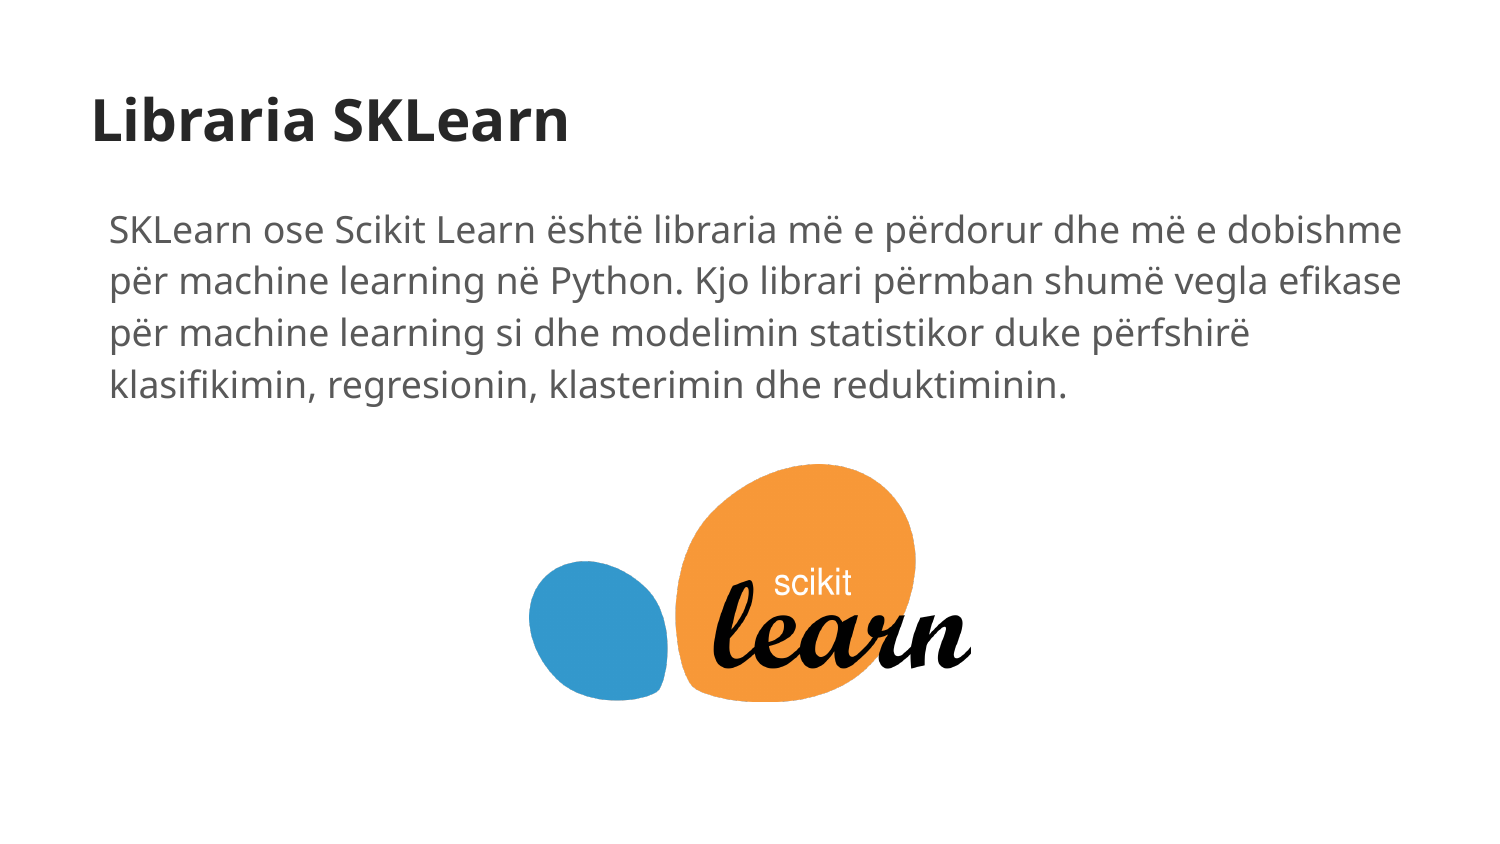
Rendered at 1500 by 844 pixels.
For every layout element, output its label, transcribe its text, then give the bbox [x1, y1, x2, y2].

list SKLearn ose Scikit Learn është libraria më e përdorur dhe më e dobishme për machine learning në Python. Kjo librari përmban shumë vegla efikase për machine learning si dhe modelimin statistikor duke përfshirë klasifikimin, regresionin, klasterimin dhe reduktiminin. [75, 183, 1425, 745]
picture [529, 463, 971, 702]
title Libraria SKLearn [75, 67, 1425, 162]
